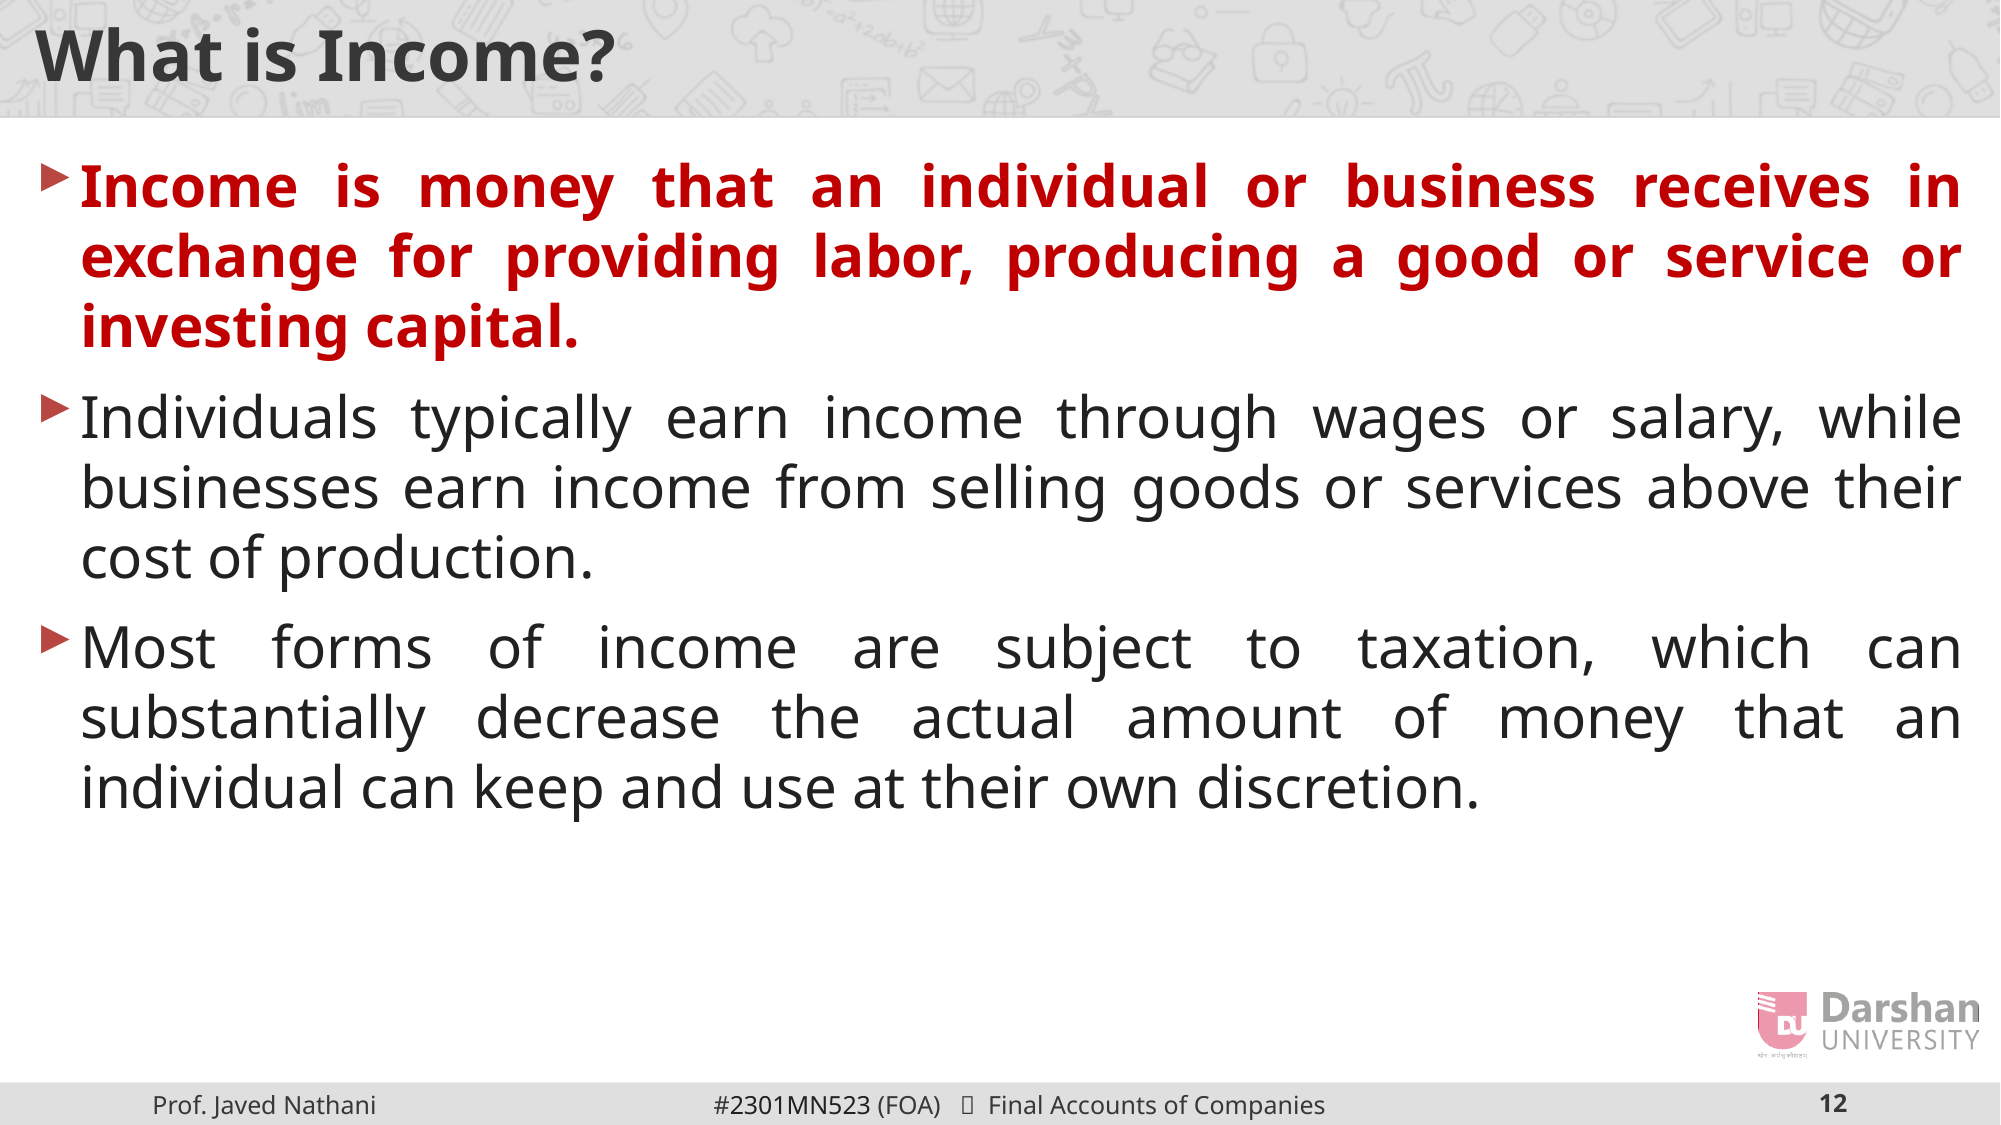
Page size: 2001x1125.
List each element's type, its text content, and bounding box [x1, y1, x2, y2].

list Income is money that an individual or business receives in exchange for providing labor, producing a good or service or investing capital. Individuals typically earn income through wages or salary, while businesses earn income from selling goods or services above their cost of production. Most forms of income are subject to taxation, which can substantially decrease the actual amount of money that an individual can keep and use at their own discretion. [21, 141, 1979, 1059]
title What is Income? [0, 0, 2000, 117]
